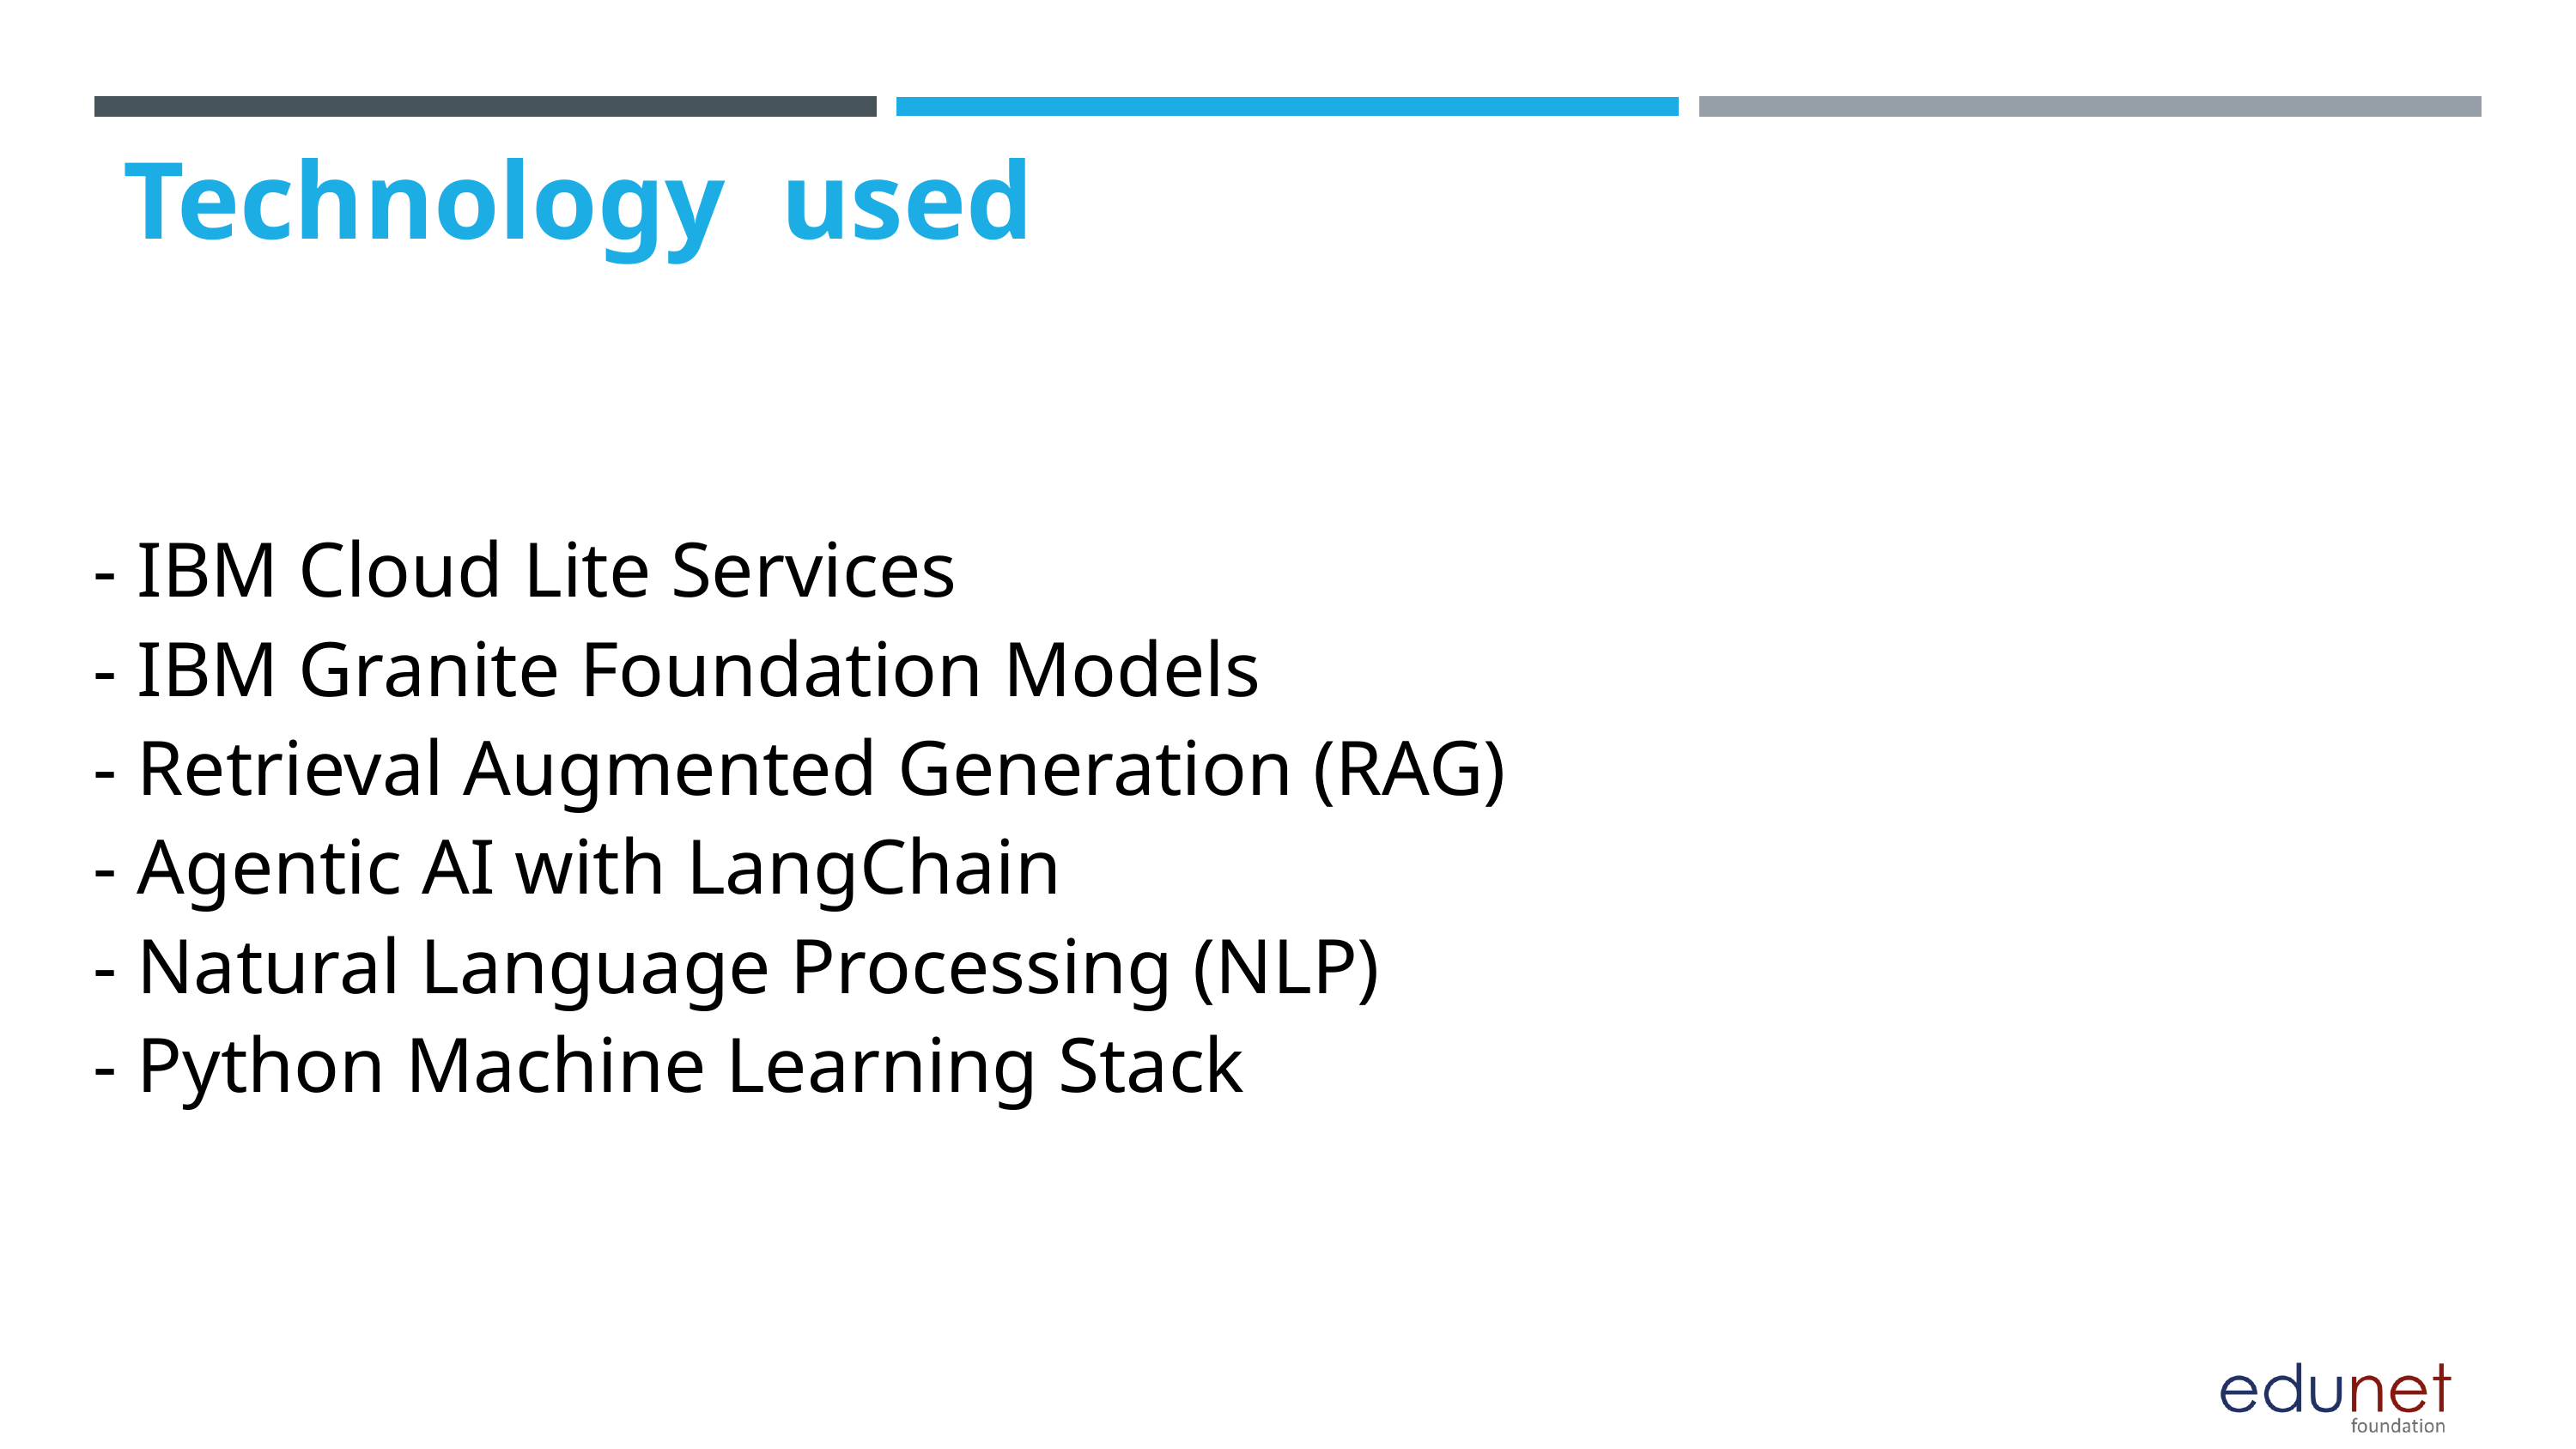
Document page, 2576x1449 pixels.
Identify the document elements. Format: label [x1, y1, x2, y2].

text_box [1698, 95, 2482, 118]
text_box [122, 148, 2454, 227]
text_box [2215, 1415, 2454, 1438]
text_box [896, 96, 1680, 117]
text_box [94, 96, 878, 118]
text_box [93, 229, 2548, 1405]
